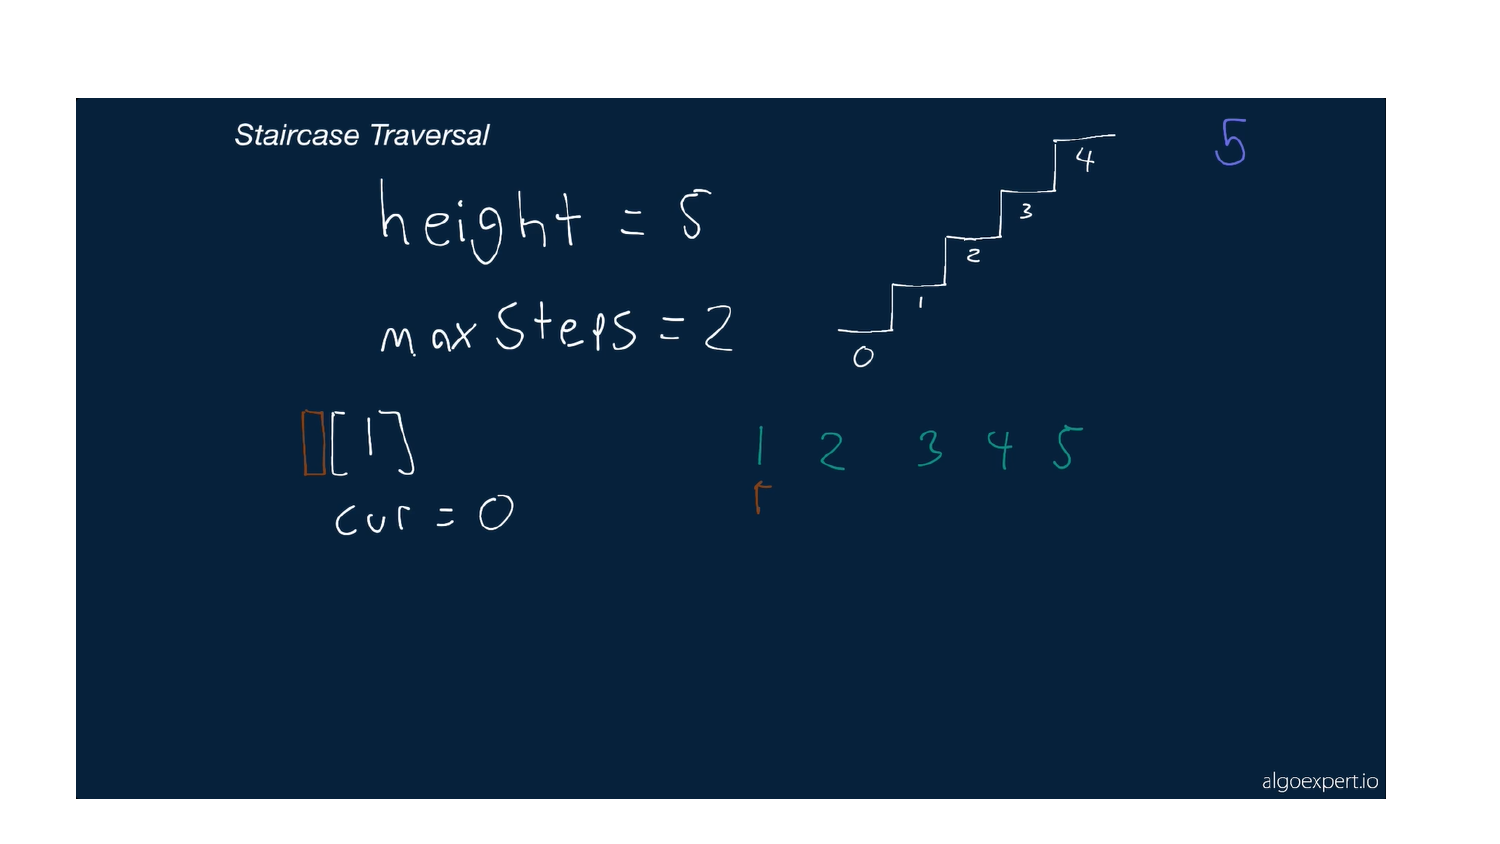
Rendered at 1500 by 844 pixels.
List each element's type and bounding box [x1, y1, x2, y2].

picture [75, 98, 1386, 799]
